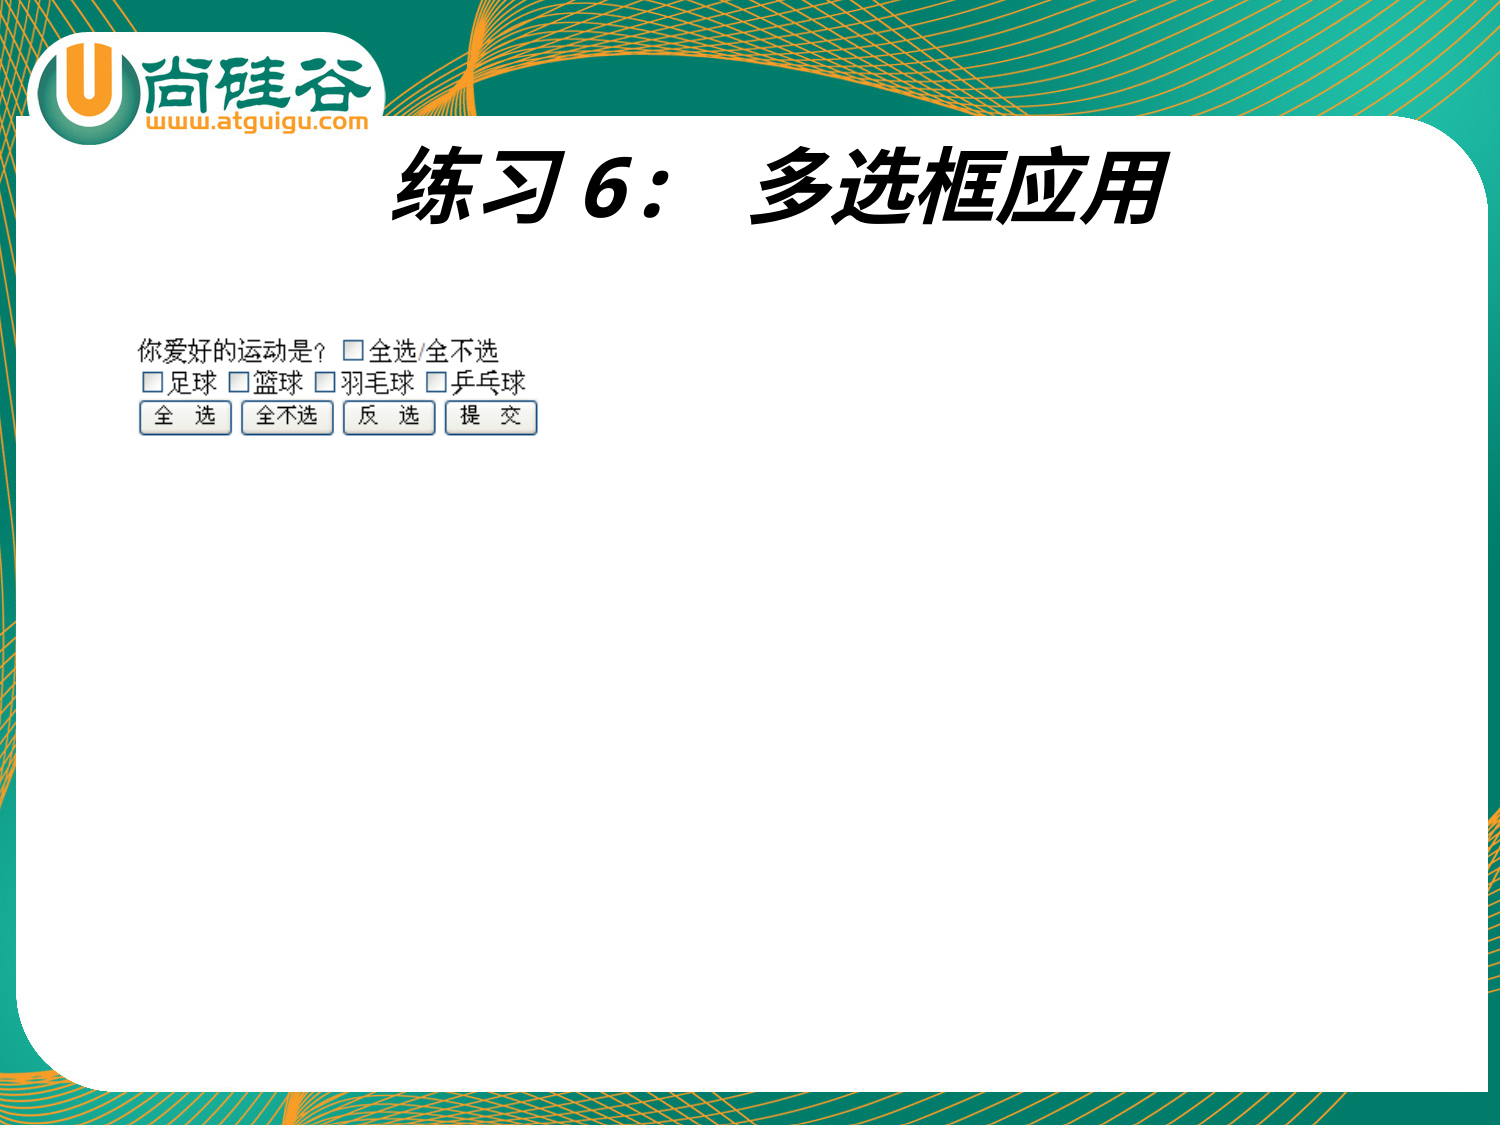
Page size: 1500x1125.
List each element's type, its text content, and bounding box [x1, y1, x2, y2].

title 练习6: 多选框应用 [100, 113, 1451, 255]
picture [0, 0, 1500, 1125]
